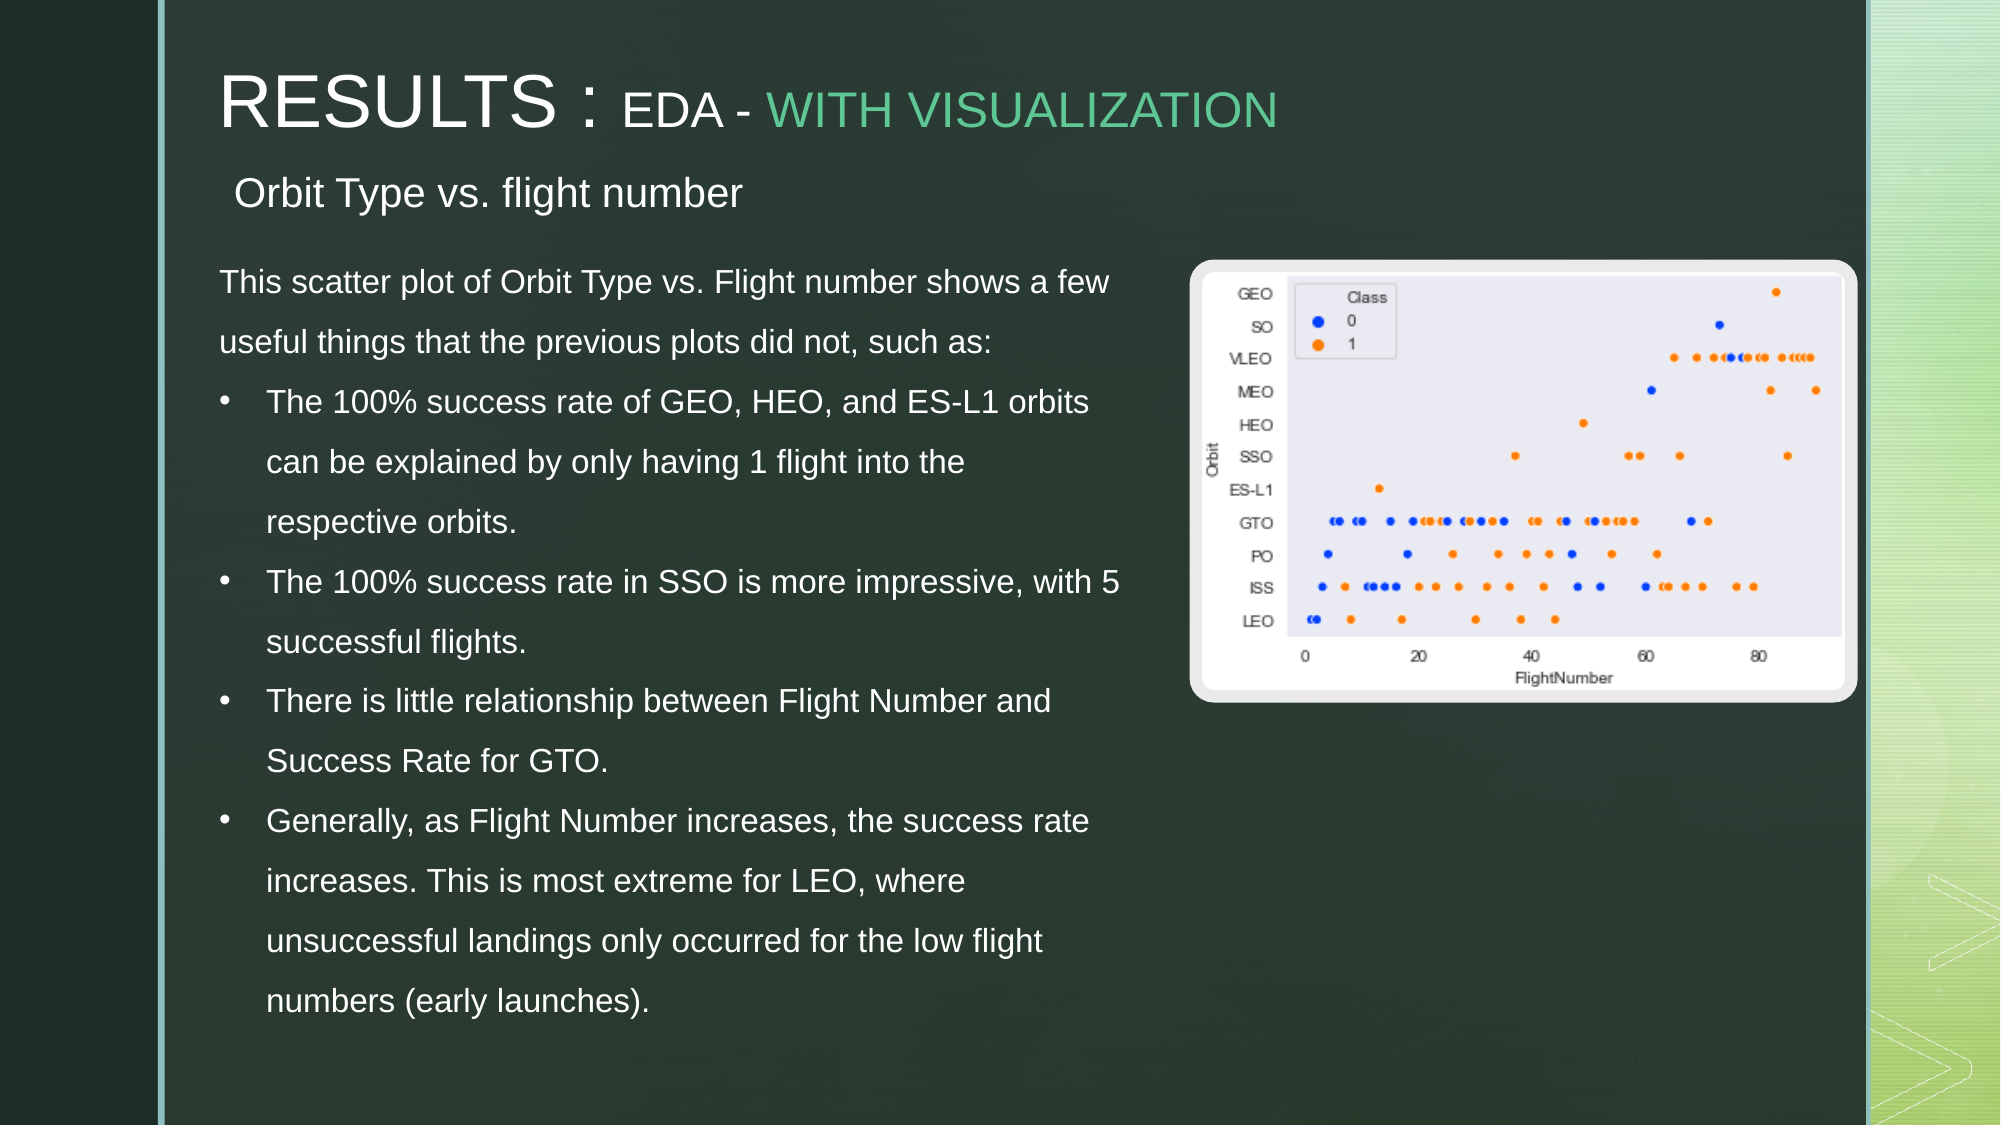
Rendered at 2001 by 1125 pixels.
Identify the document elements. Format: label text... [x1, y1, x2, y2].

text_box Orbit Type vs. flight number [219, 163, 2000, 282]
picture [1195, 265, 1852, 697]
picture [1871, 0, 2001, 1125]
text_box This scatter plot of Orbit Type vs. Flight number shows a few useful things that the previous plots did not, such as: The 100% success rate of GEO, HEO, and ES-L1 orbits can be explained by only having 1 flight into the respective orbits. The 100% success rate in SSO is more impressive, with 5 successful flights. There is little relationship between Flight Number and Success Rate for GTO. Generally, as Flight Number increases, the success rate increases. This is most extreme for LEO, where unsuccessful landings only occurred for the low flight numbers (early launches). [204, 237, 1138, 1050]
text_box RESULTS : EDA - WITH VISUALIZATION [204, 55, 2000, 174]
